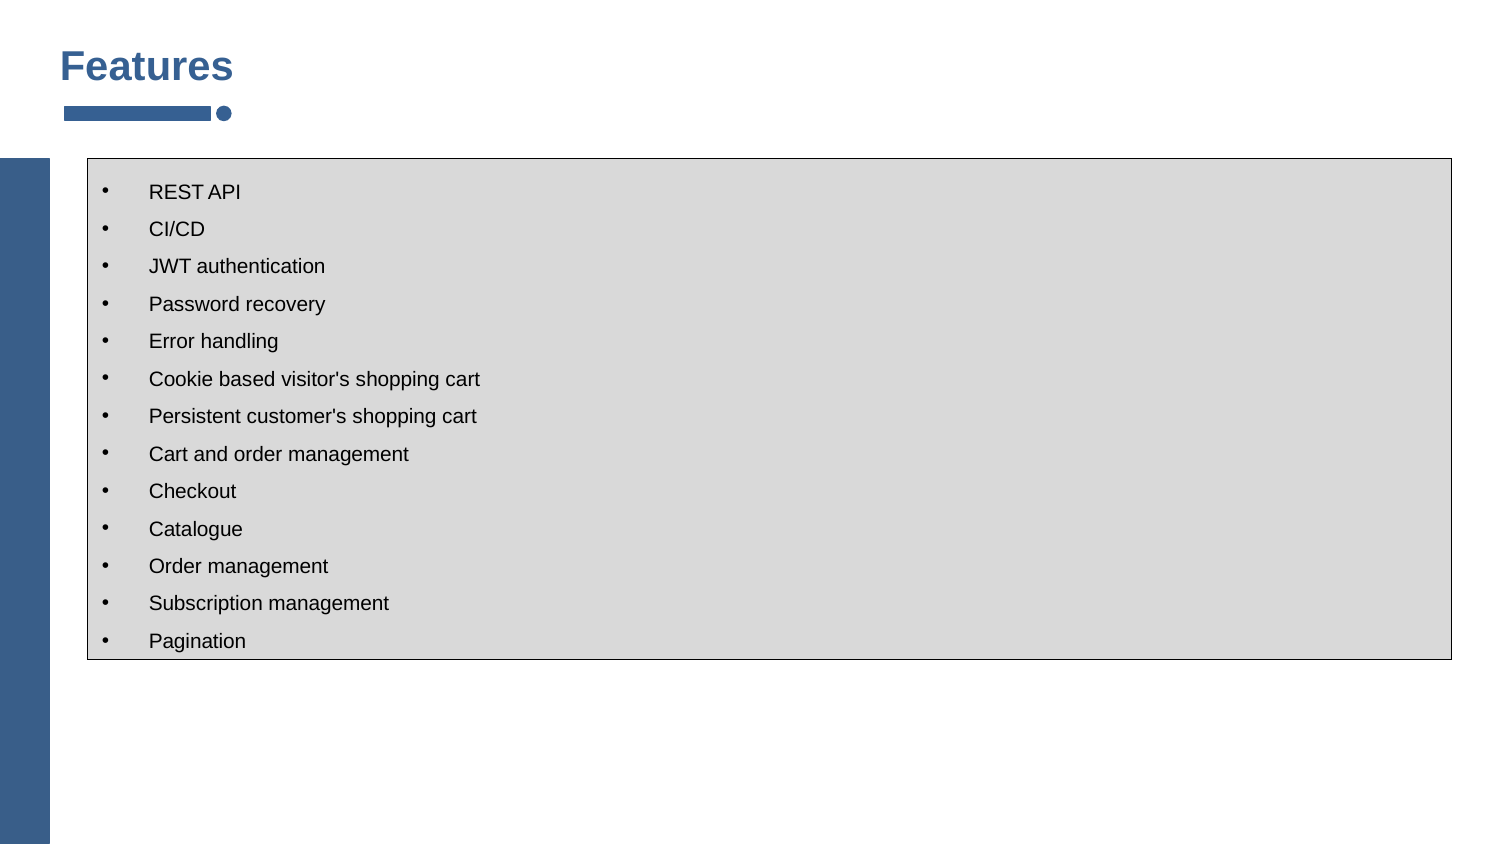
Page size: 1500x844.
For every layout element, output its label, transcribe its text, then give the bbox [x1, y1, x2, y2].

title Features [49, 35, 875, 92]
text_box [64, 106, 210, 121]
text_box [0, 158, 50, 844]
text_box [216, 106, 231, 121]
text_box REST API CI/CD JWT authentication Password recovery Error handling Cookie based visitor's shopping cart Persistent customer's shopping cart Cart and order management Checkout Catalogue Order management Subscription management Pagination [87, 158, 1452, 660]
